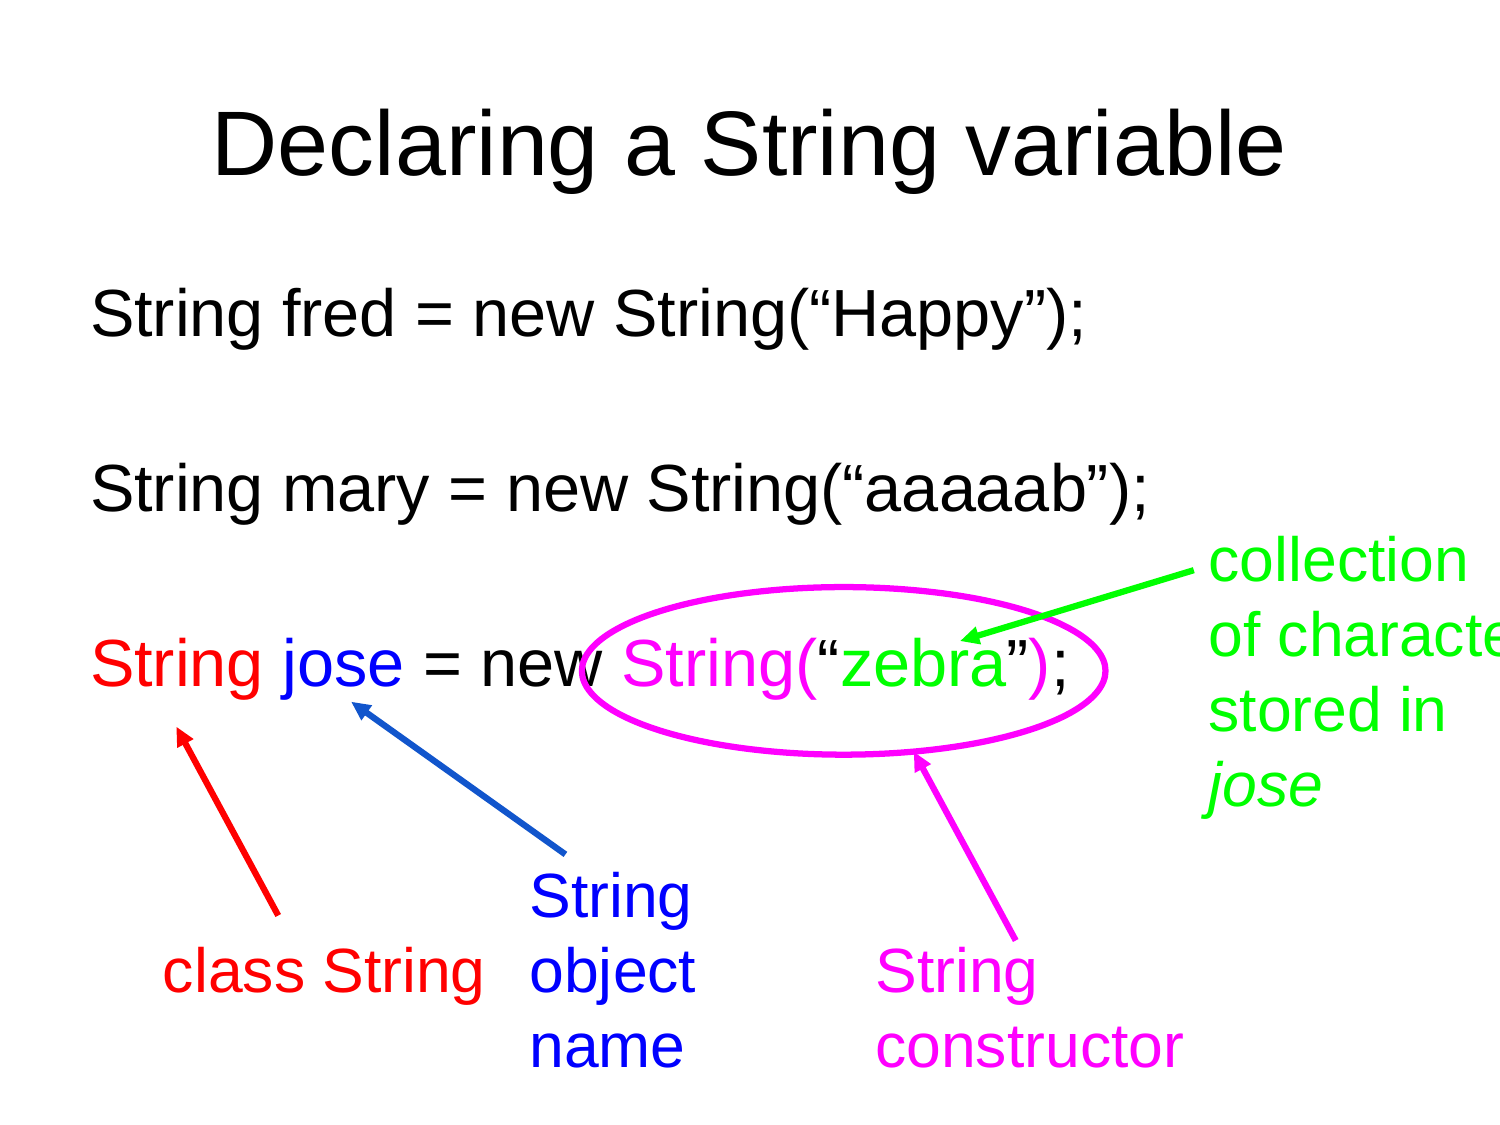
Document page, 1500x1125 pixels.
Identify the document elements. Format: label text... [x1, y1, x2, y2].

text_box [960, 569, 1195, 642]
text_box [581, 587, 1106, 755]
list String fred = new String(“Happy”); String mary = new String(“aaaaab”); String jose = new String(“zebra”); [75, 262, 1425, 1005]
text_box class String [147, 915, 515, 1056]
text_box String object name [514, 840, 882, 981]
title Declaring a String variable [75, 45, 1425, 233]
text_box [176, 726, 279, 916]
text_box collection of characters stored in jose [1193, 503, 1500, 645]
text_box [913, 751, 1017, 941]
text_box String constructor [860, 915, 1227, 1056]
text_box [351, 701, 566, 855]
